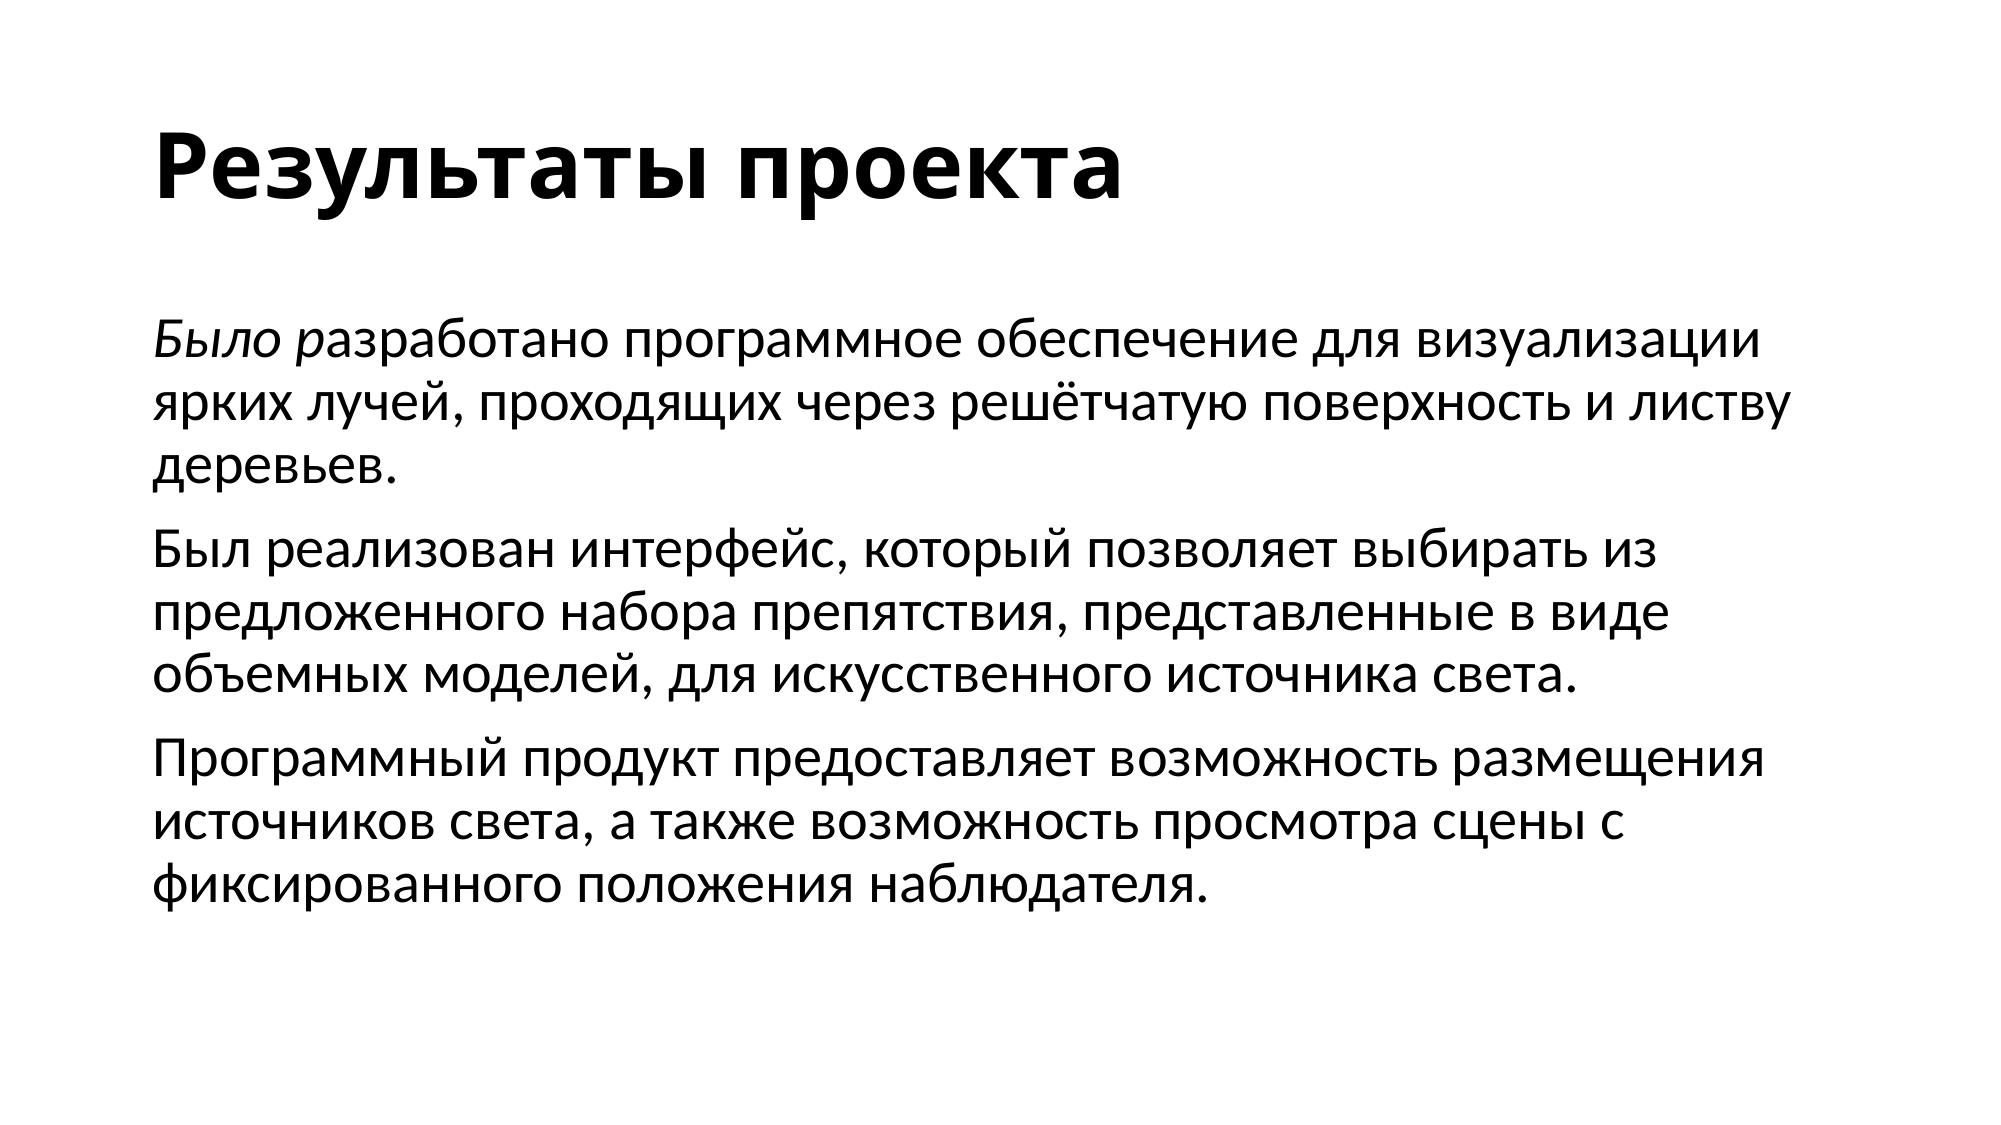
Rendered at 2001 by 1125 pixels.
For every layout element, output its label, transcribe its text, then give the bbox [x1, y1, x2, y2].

title Результаты проекта [137, 59, 1863, 278]
list Было разработано программное обеспечение для визуализации ярких лучей, проходящих через решётчатую поверхность и листву деревьев. Был реализован интерфейс, который позволяет выбирать из предложенного набора препятствия, представленные в виде объемных моделей, для искусственного источника света. Программный продукт предоставляет возможность размещения источников света, а также возможность просмотра сцены с фиксированного положения наблюдателя. [137, 299, 1863, 1014]
